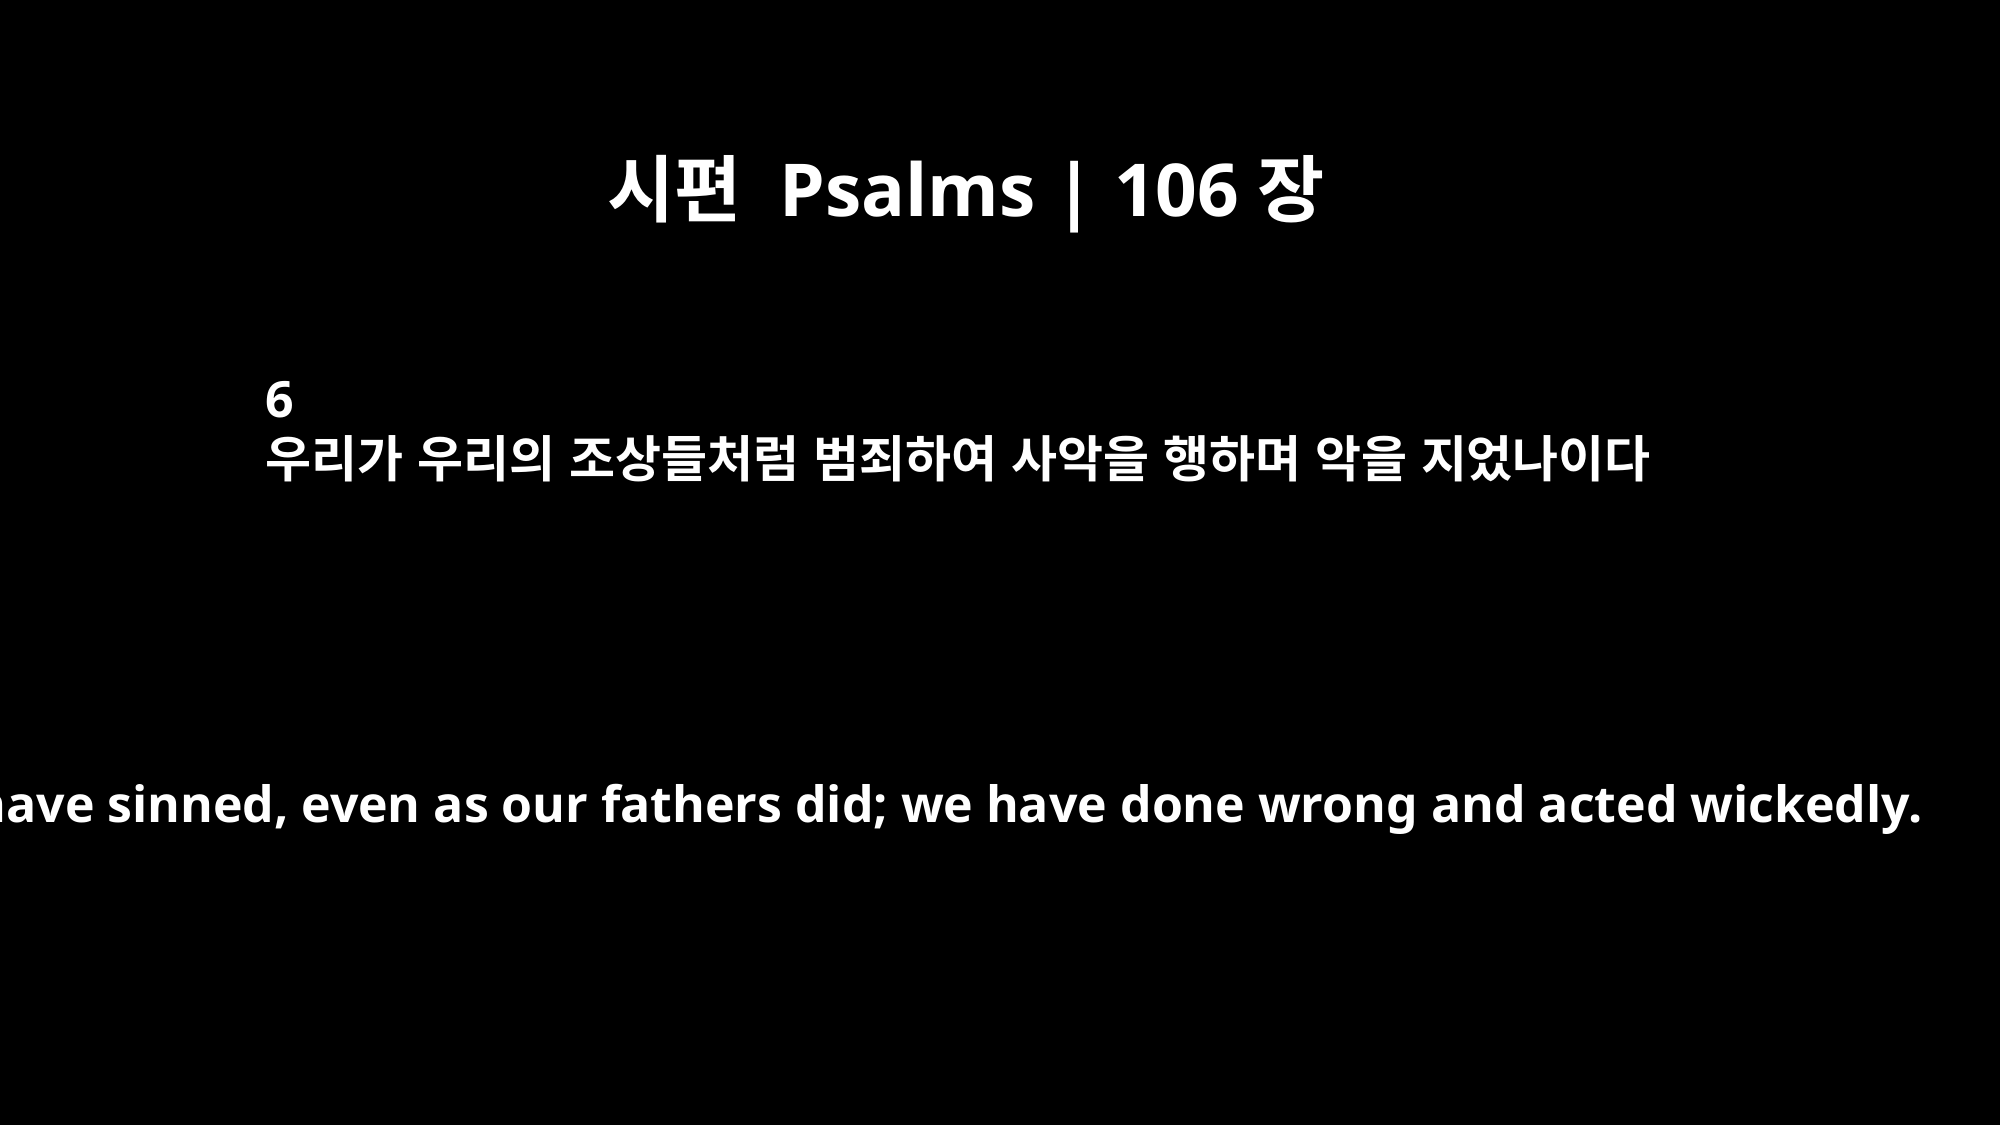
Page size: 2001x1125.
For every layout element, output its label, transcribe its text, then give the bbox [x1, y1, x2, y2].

text_box 시편 Psalms | 106장 [592, 136, 1340, 239]
text_box 6 우리가 우리의 조상들처럼 범죄하여 사악을 행하며 악을 지었나이다 [250, 359, 1667, 495]
text_box We have sinned, even as our fathers did; we have done wrong and acted wickedly. [0, 764, 1939, 840]
